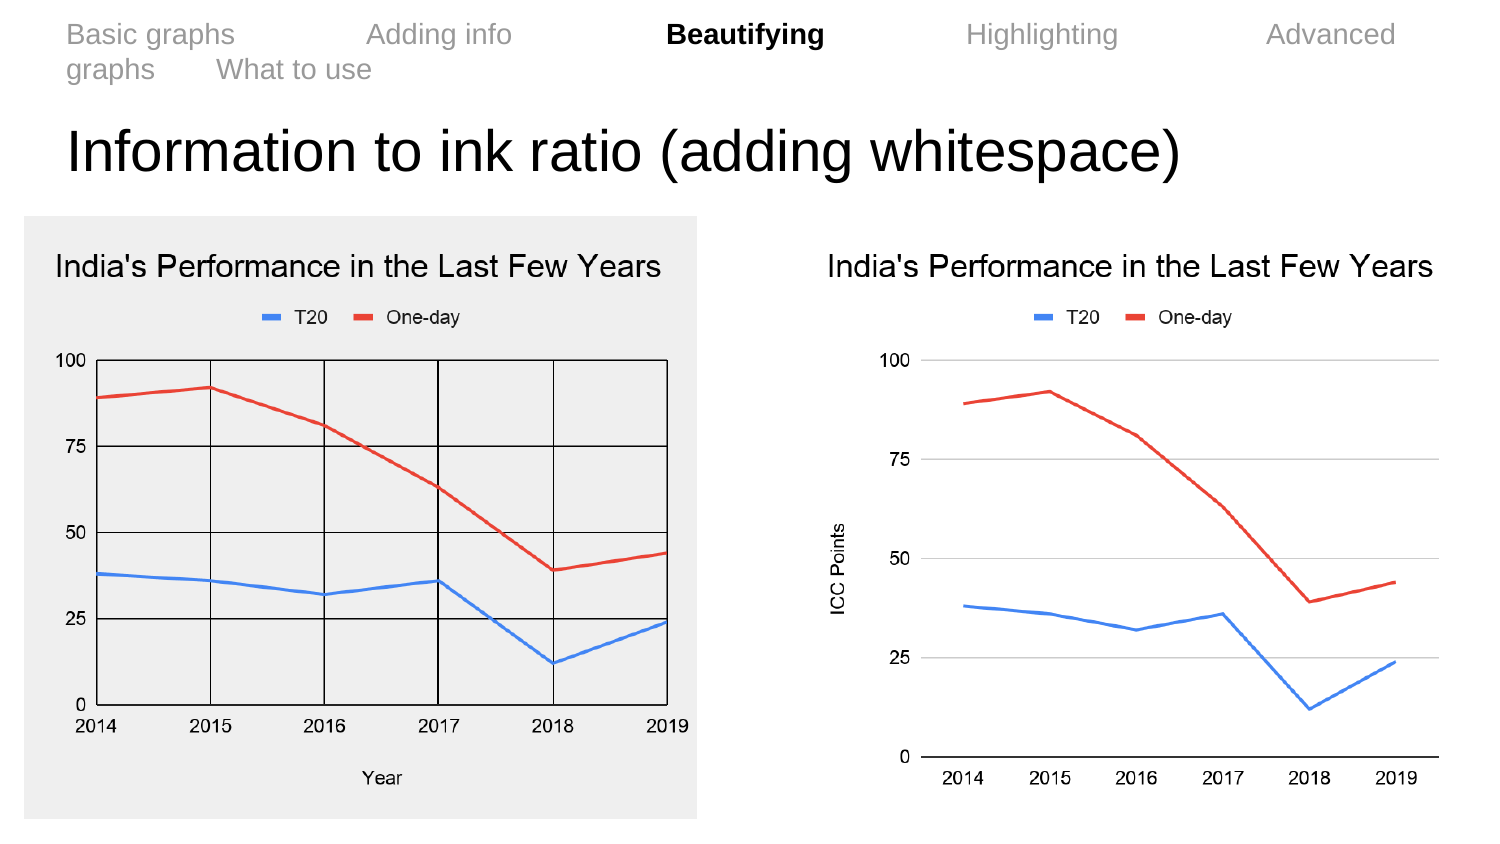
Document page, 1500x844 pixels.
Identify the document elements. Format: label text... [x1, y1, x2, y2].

picture [796, 216, 1469, 819]
title Information to ink ratio (adding whitespace) [51, 98, 1449, 192]
picture [24, 216, 697, 819]
text_box Basic graphs Adding info Beautifying Highlighting Advanced graphs What to use [51, 0, 1500, 62]
